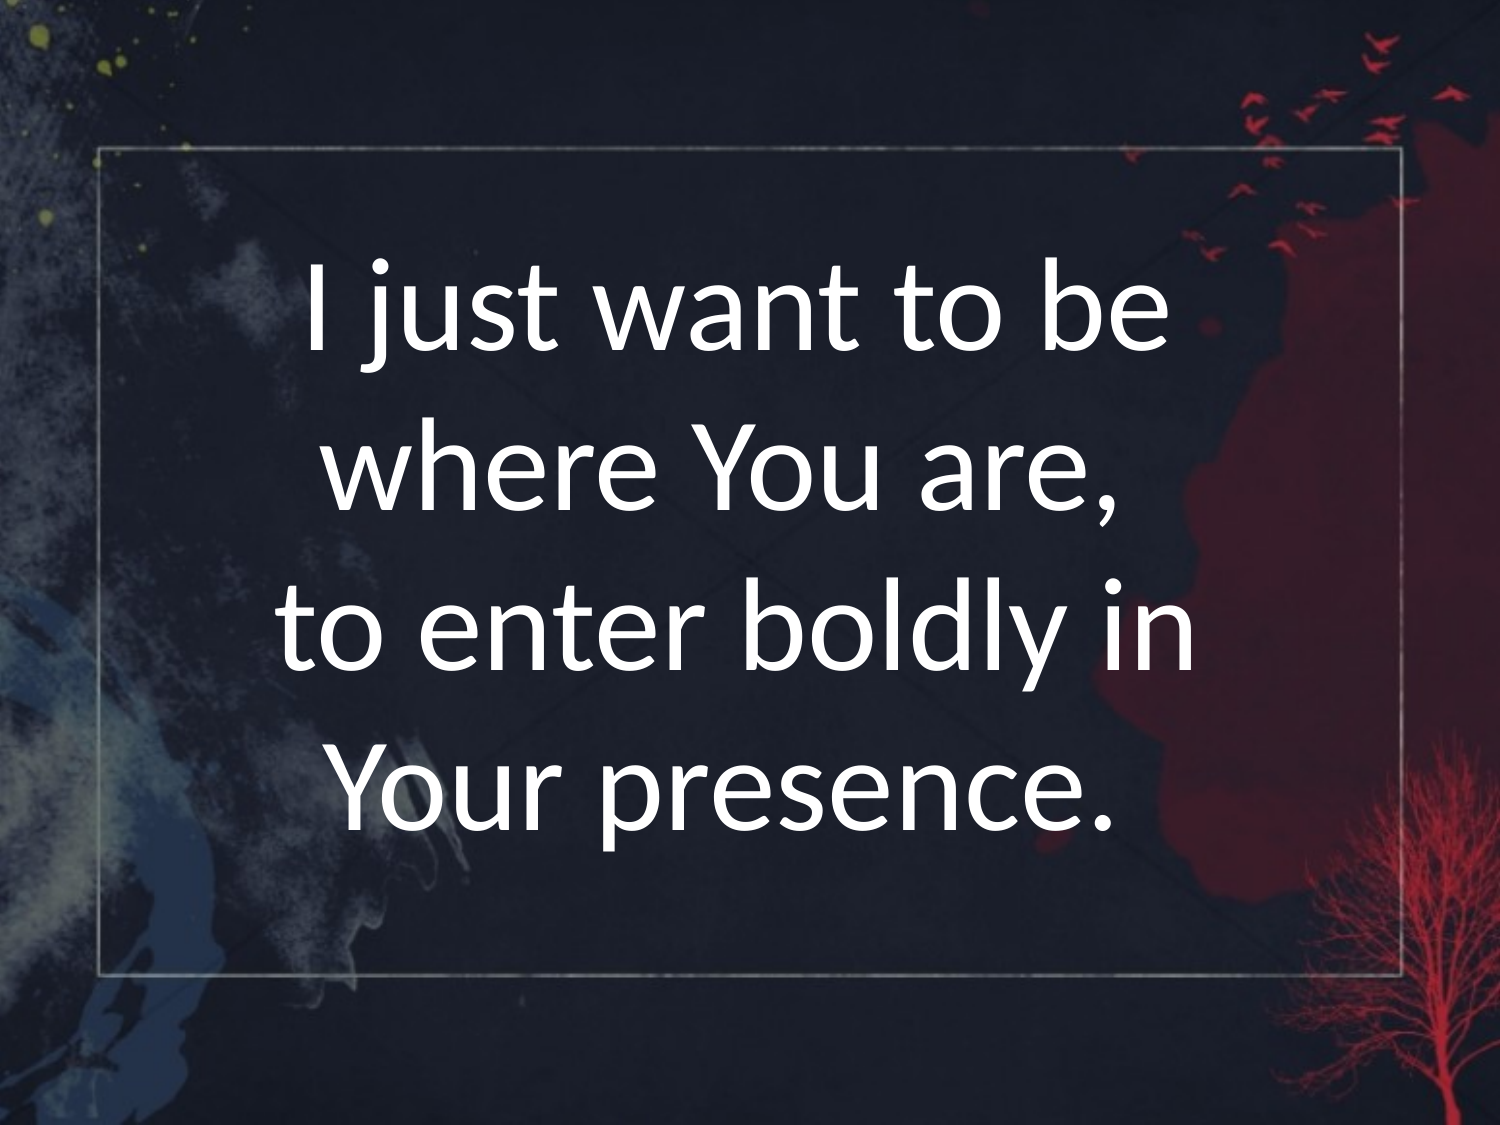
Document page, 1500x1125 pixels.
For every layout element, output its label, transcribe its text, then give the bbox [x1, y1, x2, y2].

picture [0, 0, 1500, 1125]
text_box I just want to be where You are, to enter boldly in Your presence. [136, 209, 1337, 865]
